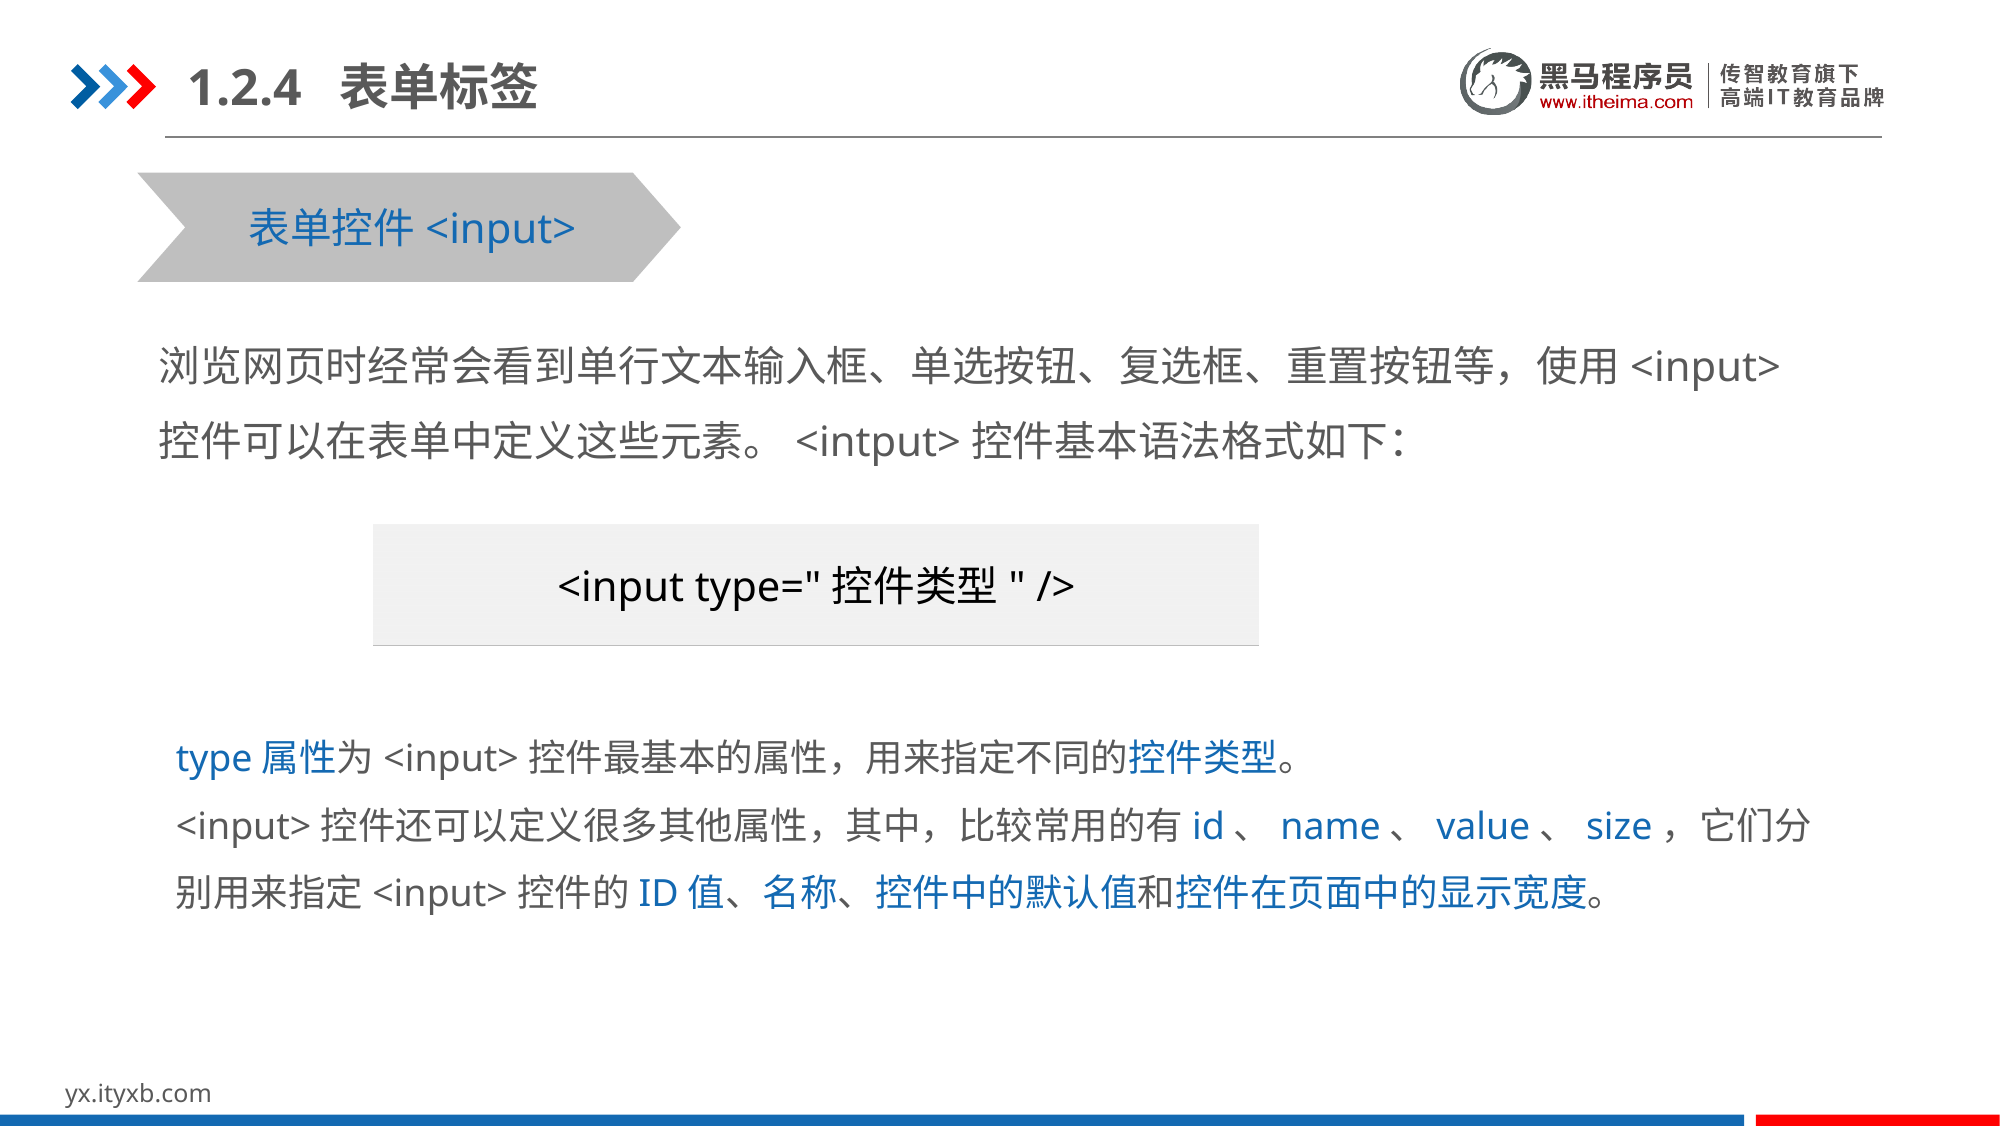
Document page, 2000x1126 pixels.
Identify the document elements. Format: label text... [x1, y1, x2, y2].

text_box 表单控件<input> [233, 194, 592, 260]
text_box [137, 172, 681, 282]
text_box type属性为<input>控件最基本的属性，用来指定不同的控件类型。 <input>控件还可以定义很多其他属性，其中，比较常用的有id、name、value、size，它们分别用来指定<input>控件的ID值、名称、控件中的默认值和控件在页面中的显示宽度。 [175, 711, 1824, 915]
picture [373, 523, 1260, 646]
picture [1460, 48, 1887, 115]
text_box 浏览网页时经常会看到单行文本输入框、单选按钮、复选框、重置按钮等，使用<input>控件可以在表单中定义这些元素。<intput>控件基本语法格式如下： [158, 315, 1807, 466]
text_box 1.2.4 表单标签 [187, 43, 827, 127]
